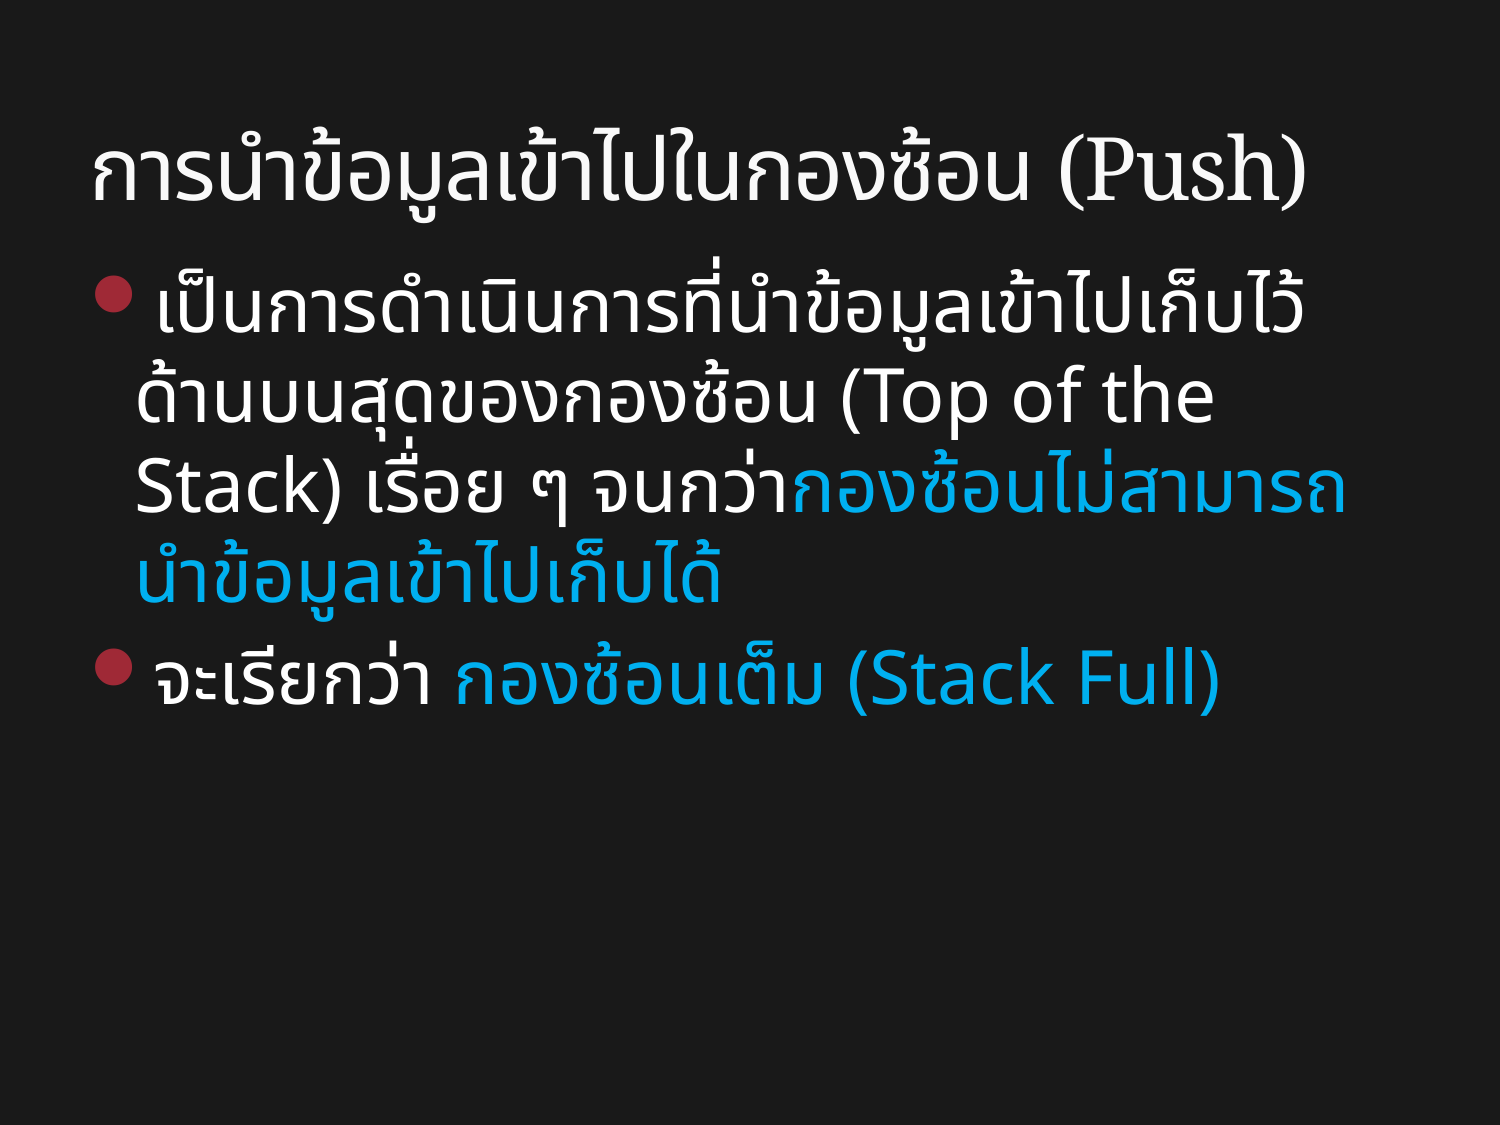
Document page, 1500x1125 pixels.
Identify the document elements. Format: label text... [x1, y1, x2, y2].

title การนำข้อมูลเข้าไปในกองซ้อน (Push) [74, 24, 1425, 225]
list เป็นการดำเนินการที่นำข้อมูลเข้าไปเก็บไว้ด้านบนสุดของกองซ้อน (Top of the Stack) เรื่อย ๆ จนกว่ากองซ้อนไม่สามารถนำข้อมูลเข้าไปเก็บได้ จะเรียกว่า กองซ้อนเต็ม (Stack Full) [75, 249, 1425, 1000]
